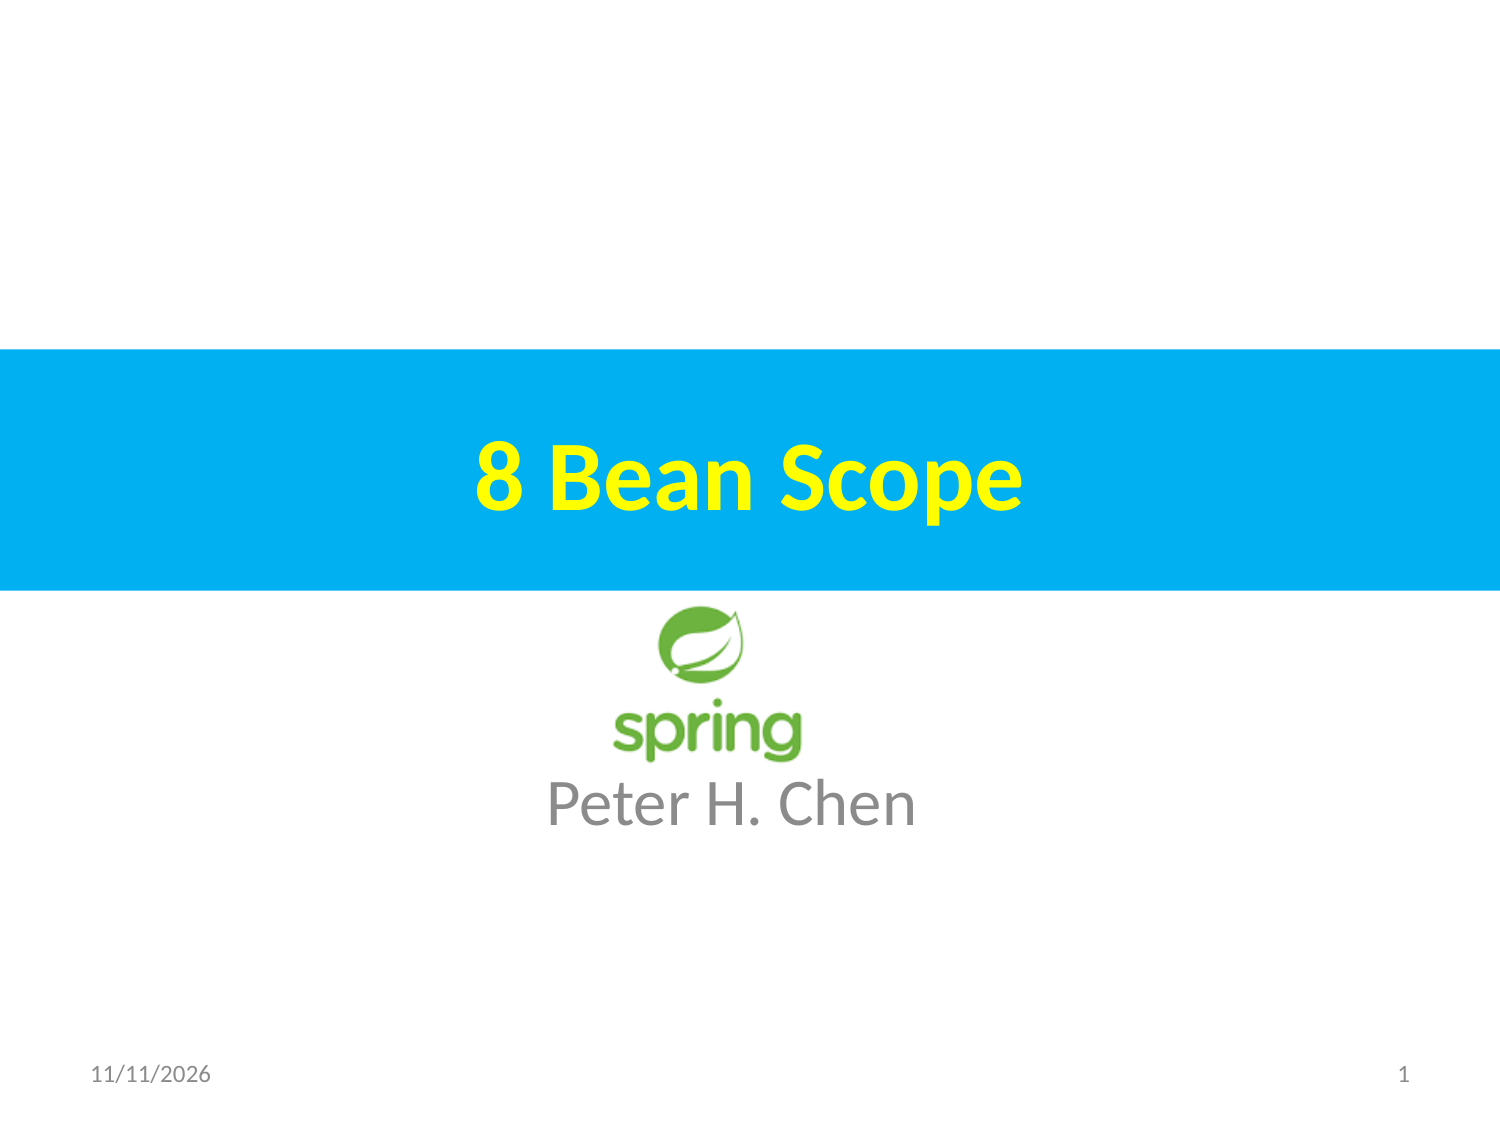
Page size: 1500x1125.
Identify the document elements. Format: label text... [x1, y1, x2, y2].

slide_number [75, 1042, 425, 1103]
title 8 Bean Scope [0, 349, 1500, 591]
subtitle Peter H. Chen [206, 751, 1257, 866]
picture [607, 599, 807, 770]
slide_number 1 [1074, 1042, 1425, 1103]
